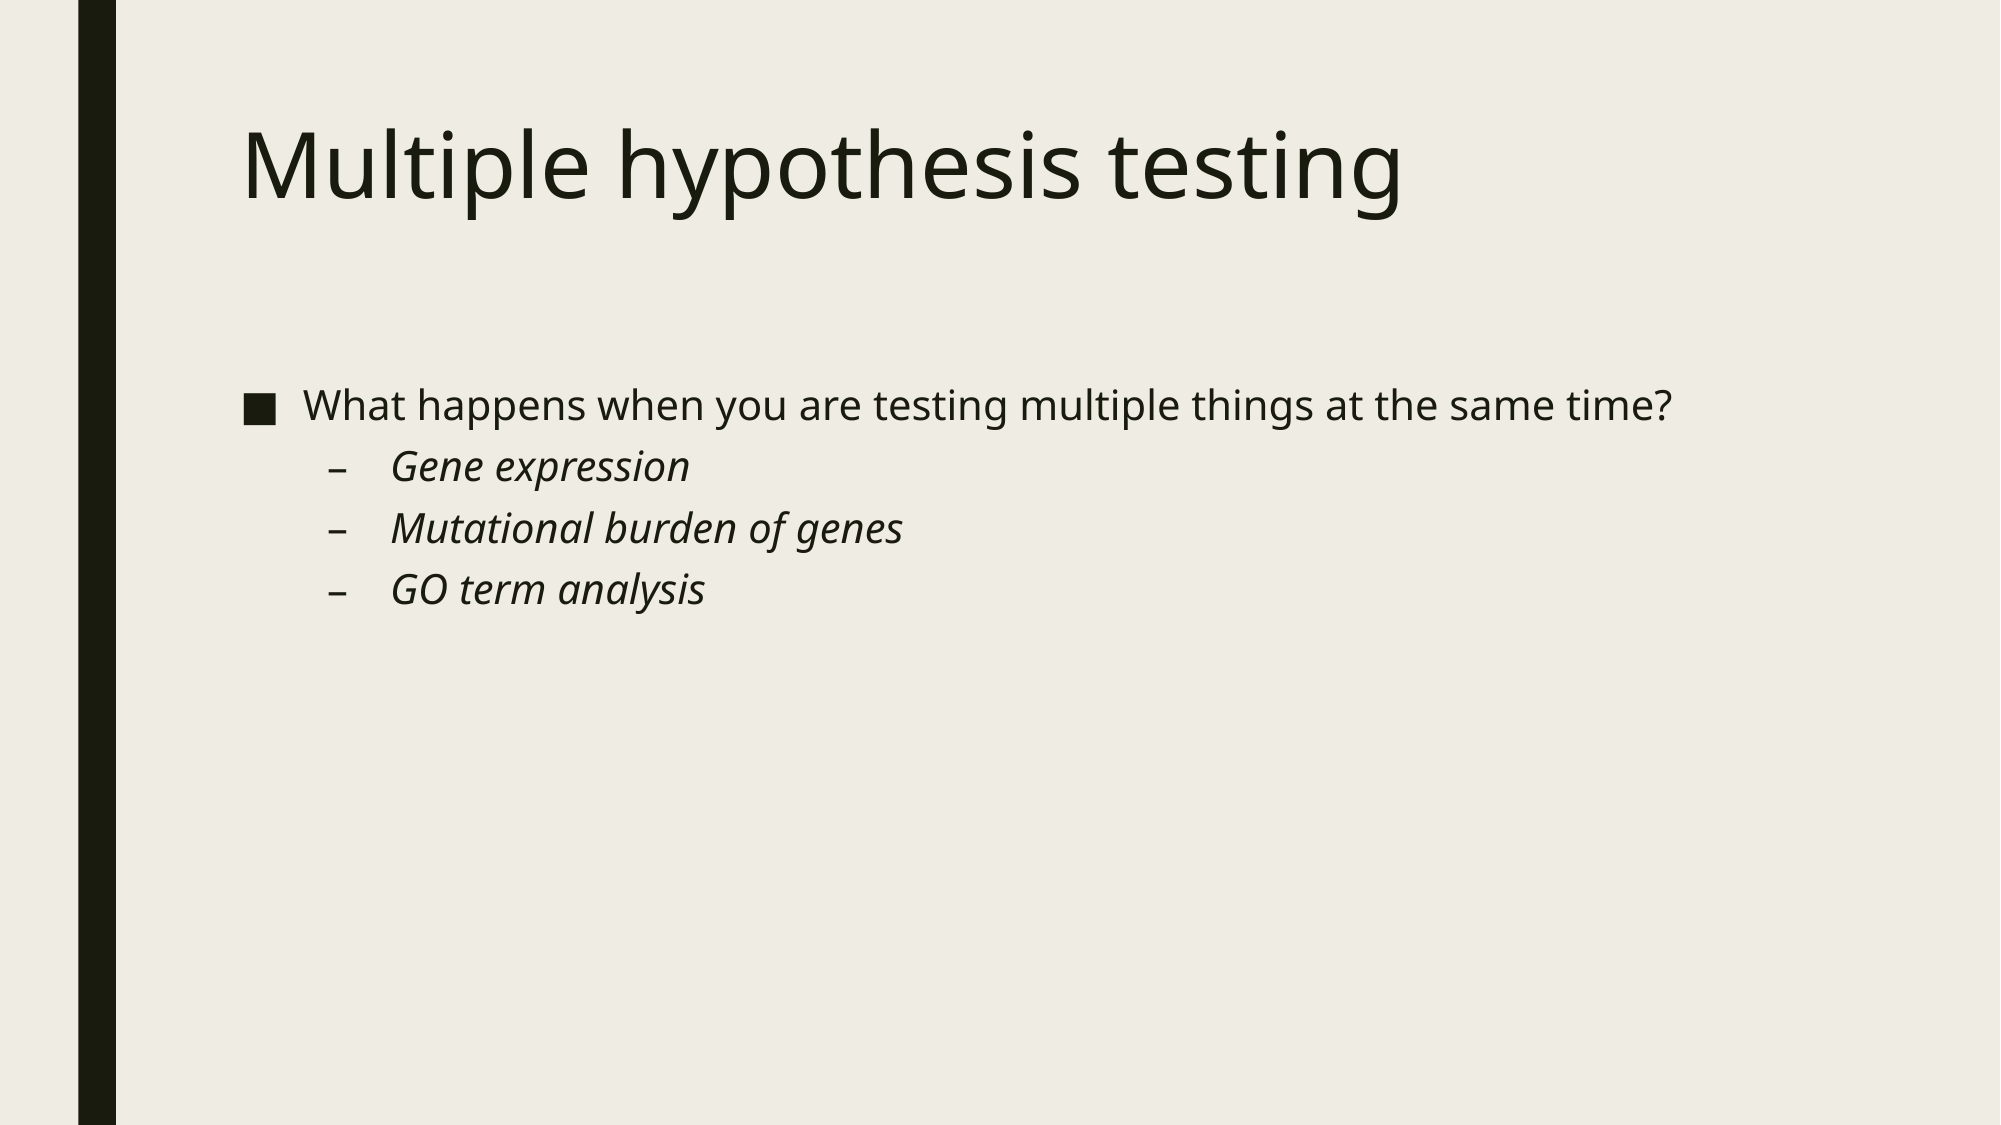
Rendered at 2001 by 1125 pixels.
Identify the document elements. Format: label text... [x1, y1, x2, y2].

title Multiple hypothesis testing [225, 112, 1800, 357]
list What happens when you are testing multiple things at the same time? Gene expression Mutational burden of genes GO term analysis [225, 375, 1800, 963]
